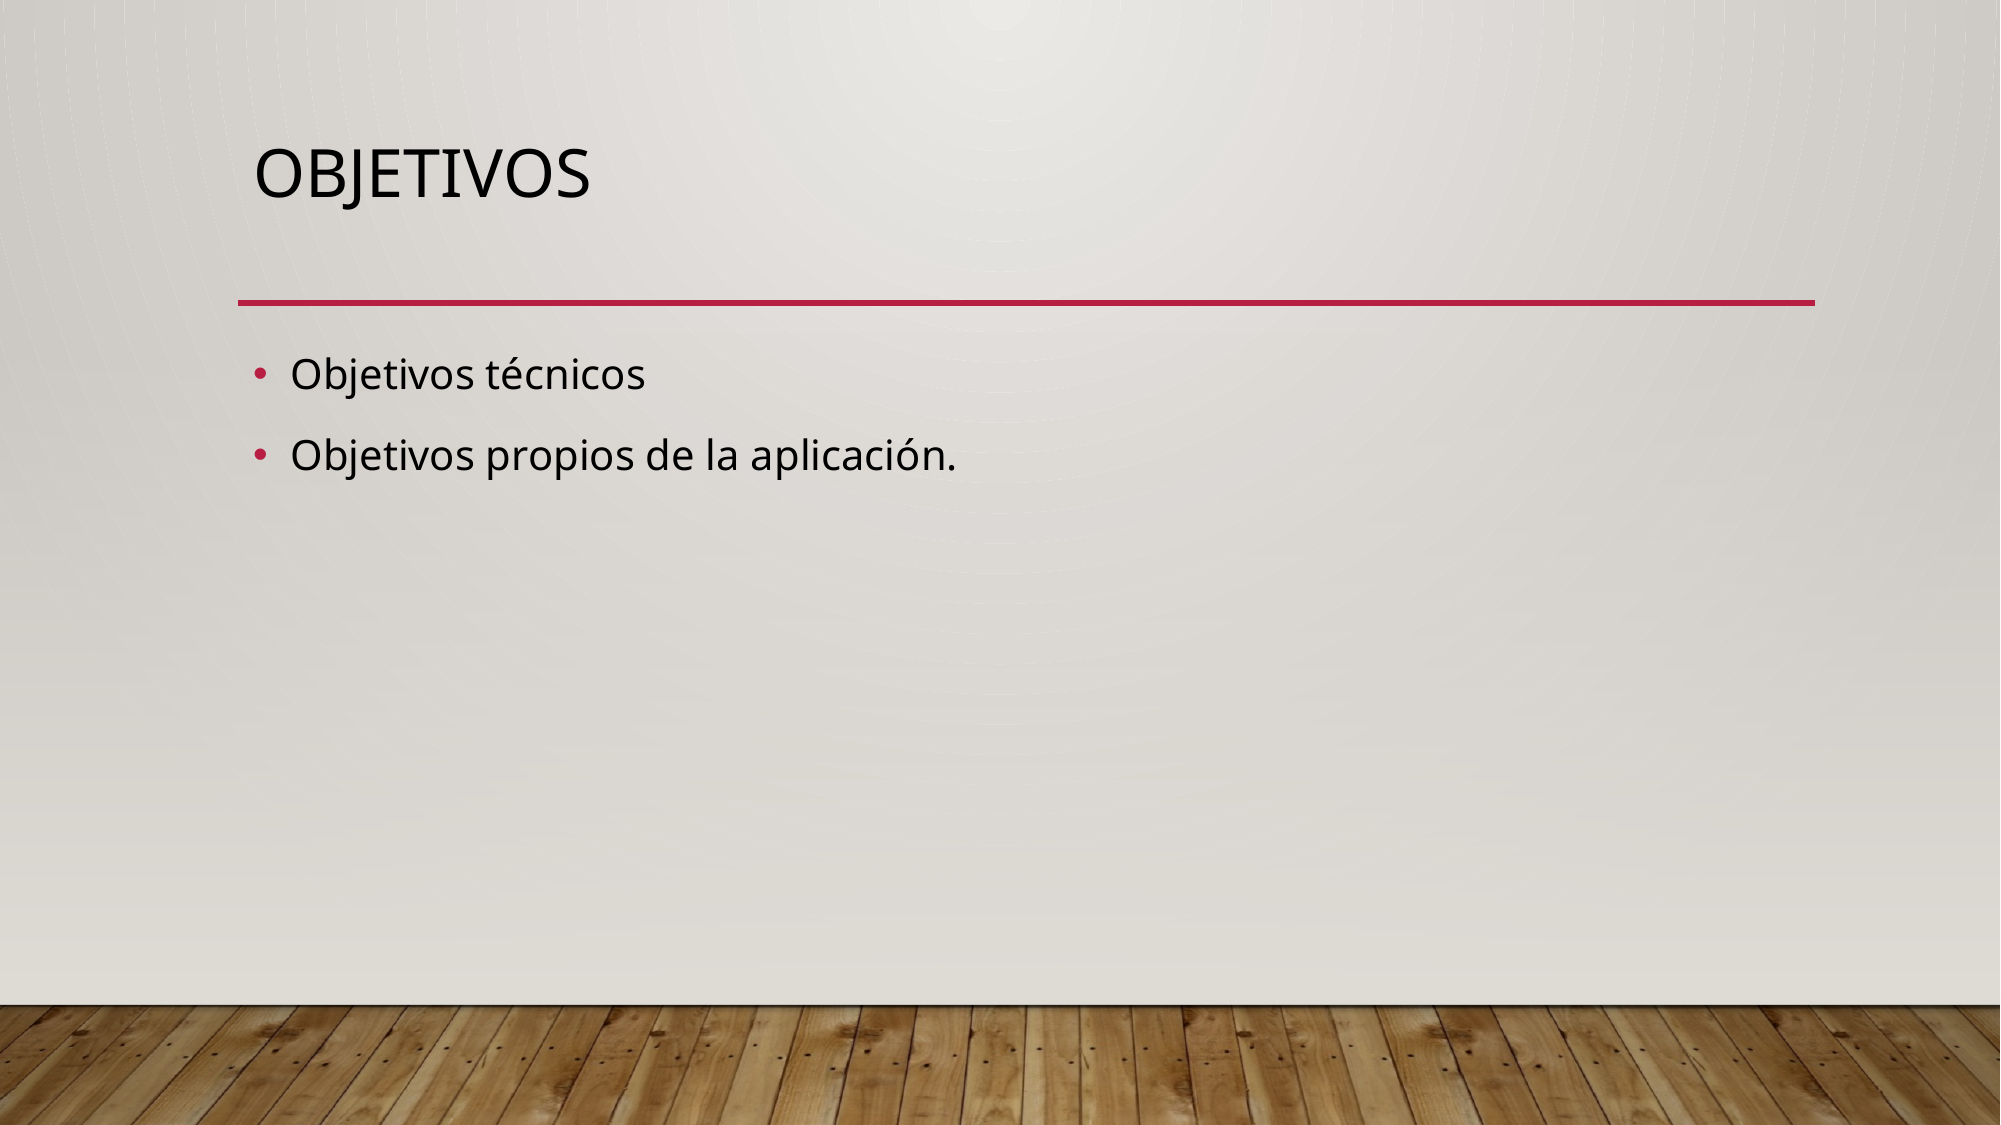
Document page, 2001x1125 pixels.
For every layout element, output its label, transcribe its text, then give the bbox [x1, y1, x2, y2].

list Objetivos técnicos Objetivos propios de la aplicación. [238, 330, 1814, 897]
picture [0, 1005, 2000, 1125]
title Objetivos [238, 131, 1814, 305]
